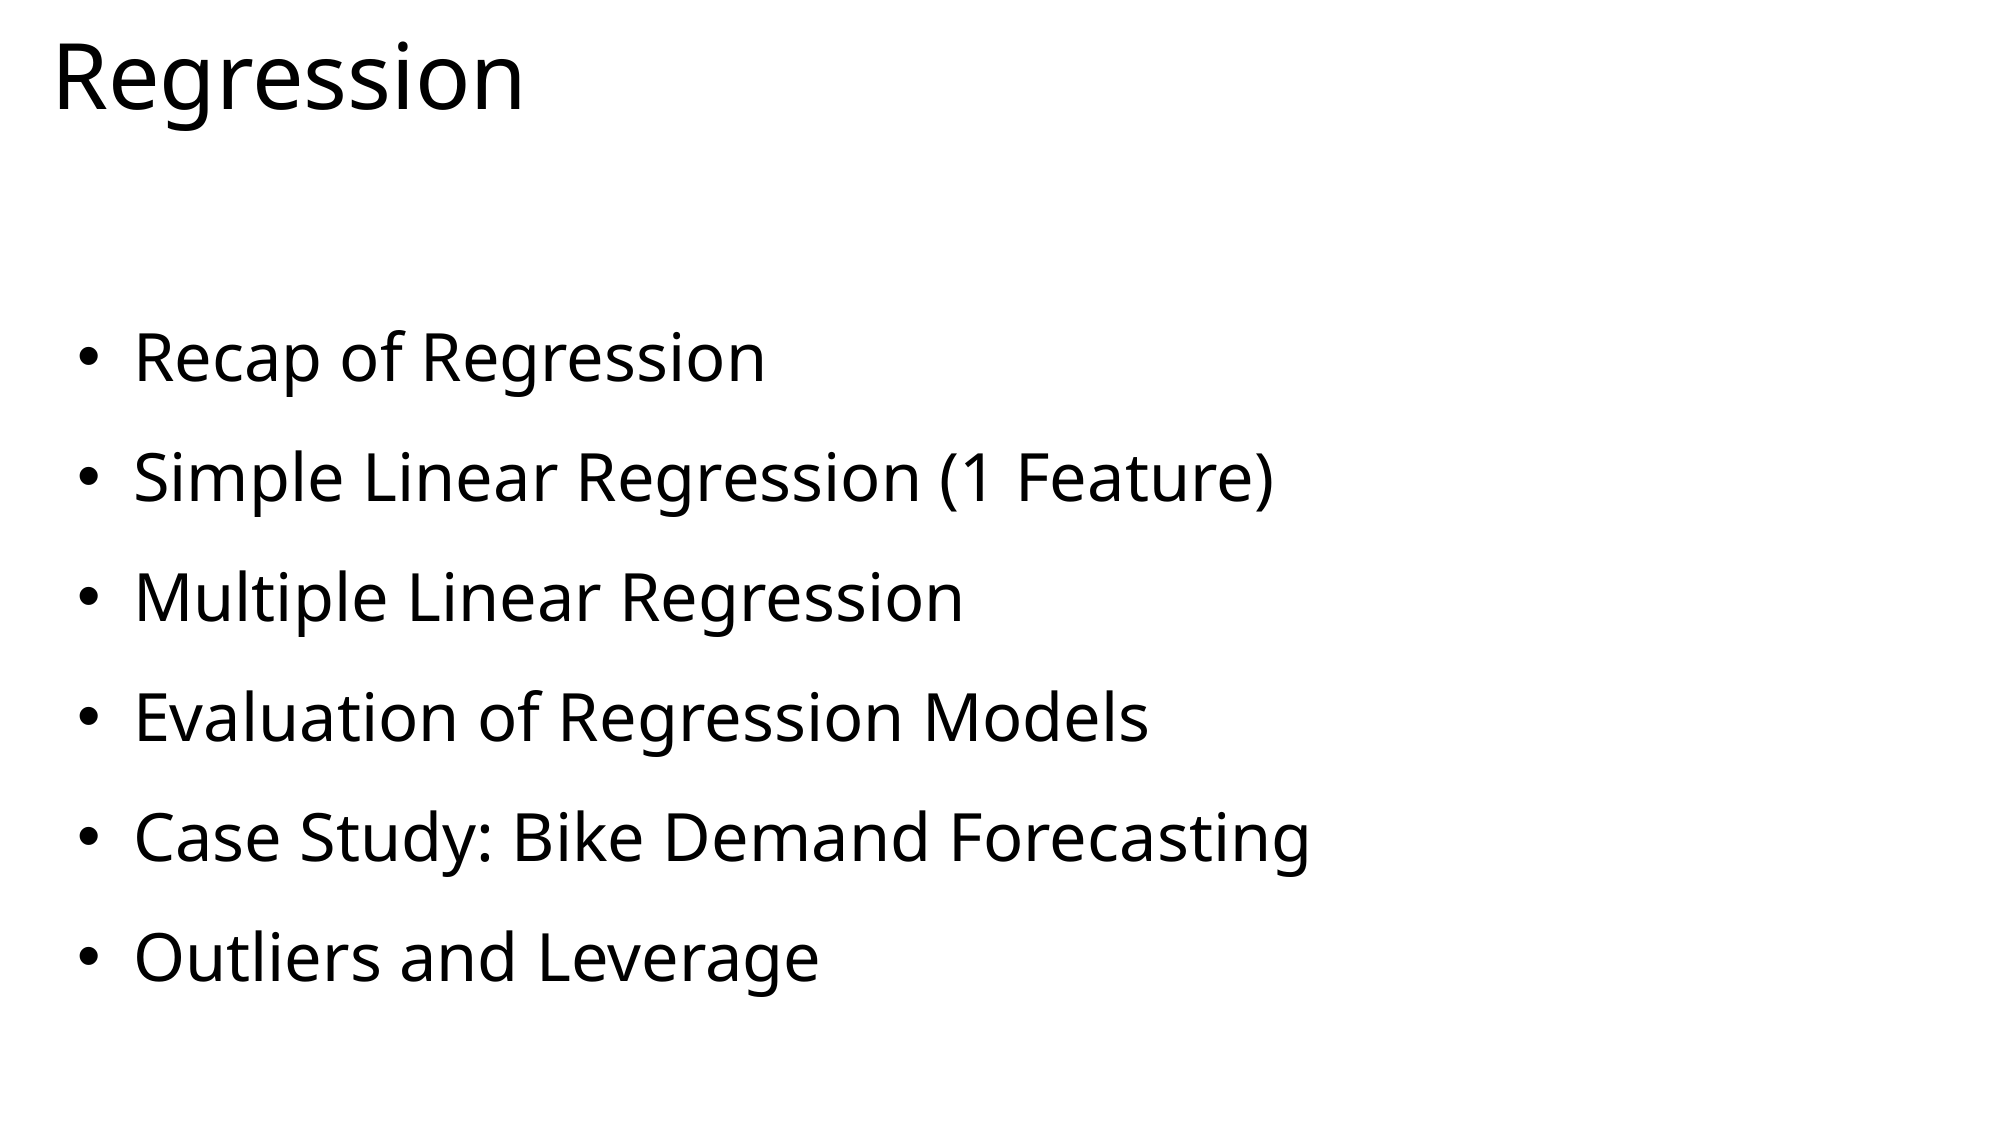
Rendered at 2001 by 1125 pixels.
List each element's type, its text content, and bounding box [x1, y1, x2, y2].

title Regression [36, 31, 1927, 206]
list Recap of Regression Simple Linear Regression (1 Feature) Multiple Linear Regression Evaluation of Regression Models Case Study: Bike Demand Forecasting Outliers and Leverage [62, 302, 1953, 1096]
